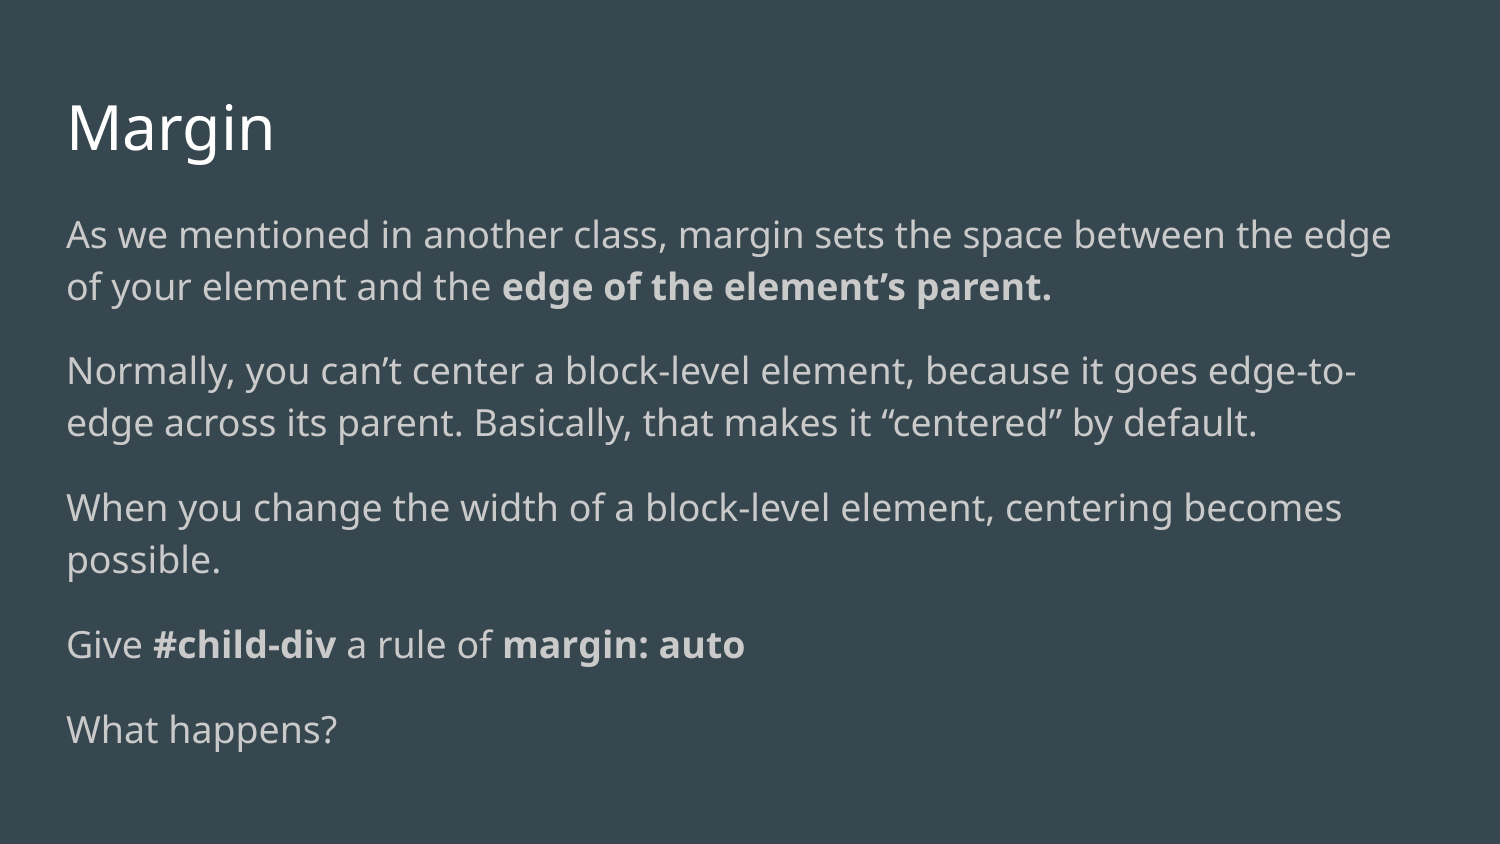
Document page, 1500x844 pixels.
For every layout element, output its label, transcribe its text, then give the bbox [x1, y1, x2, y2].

title Margin [51, 72, 1449, 167]
list As we mentioned in another class, margin sets the space between the edge of your element and the edge of the element’s parent. Normally, you can’t center a block-level element, because it goes edge-to-edge across its parent. Basically, that makes it “centered” by default. When you change the width of a block-level element, centering becomes possible. Give #child-div a rule of margin: auto What happens? [51, 189, 1449, 750]
